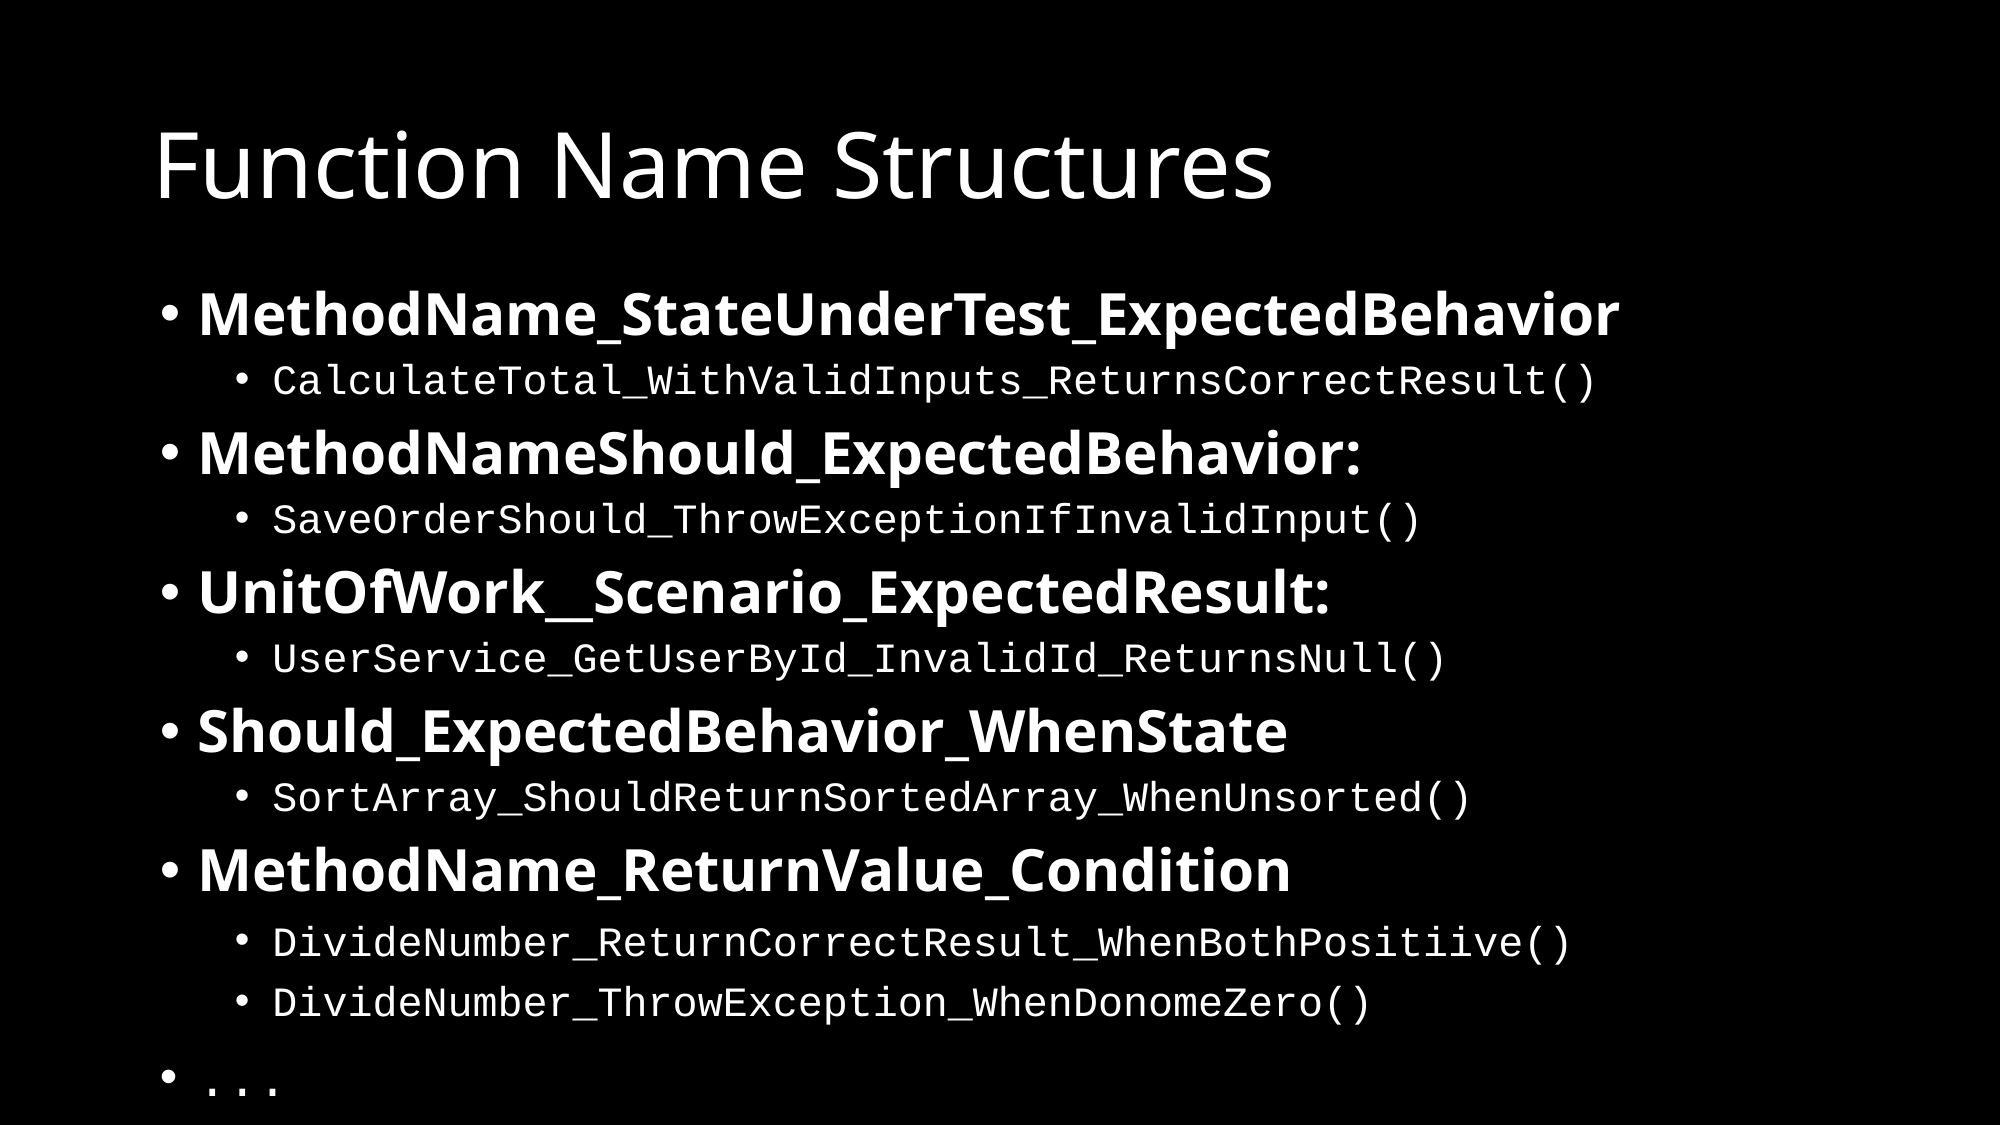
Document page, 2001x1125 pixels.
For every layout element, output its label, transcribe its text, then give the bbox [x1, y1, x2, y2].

list MethodName_StateUnderTest_ExpectedBehavior CalculateTotal_WithValidInputs_ReturnsCorrectResult() MethodNameShould_ExpectedBehavior: SaveOrderShould_ThrowExceptionIfInvalidInput() UnitOfWork__Scenario_ExpectedResult: UserService_GetUserById_InvalidId_ReturnsNull() Should_ExpectedBehavior_WhenState SortArray_ShouldReturnSortedArray_WhenUnsorted() MethodName_ReturnValue_Condition DivideNumber_ReturnCorrectResult_WhenBothPositiive() DivideNumber_ThrowException_WhenDonomeZero() ... [144, 277, 2000, 1125]
title Function Name Structures [137, 59, 1863, 278]
